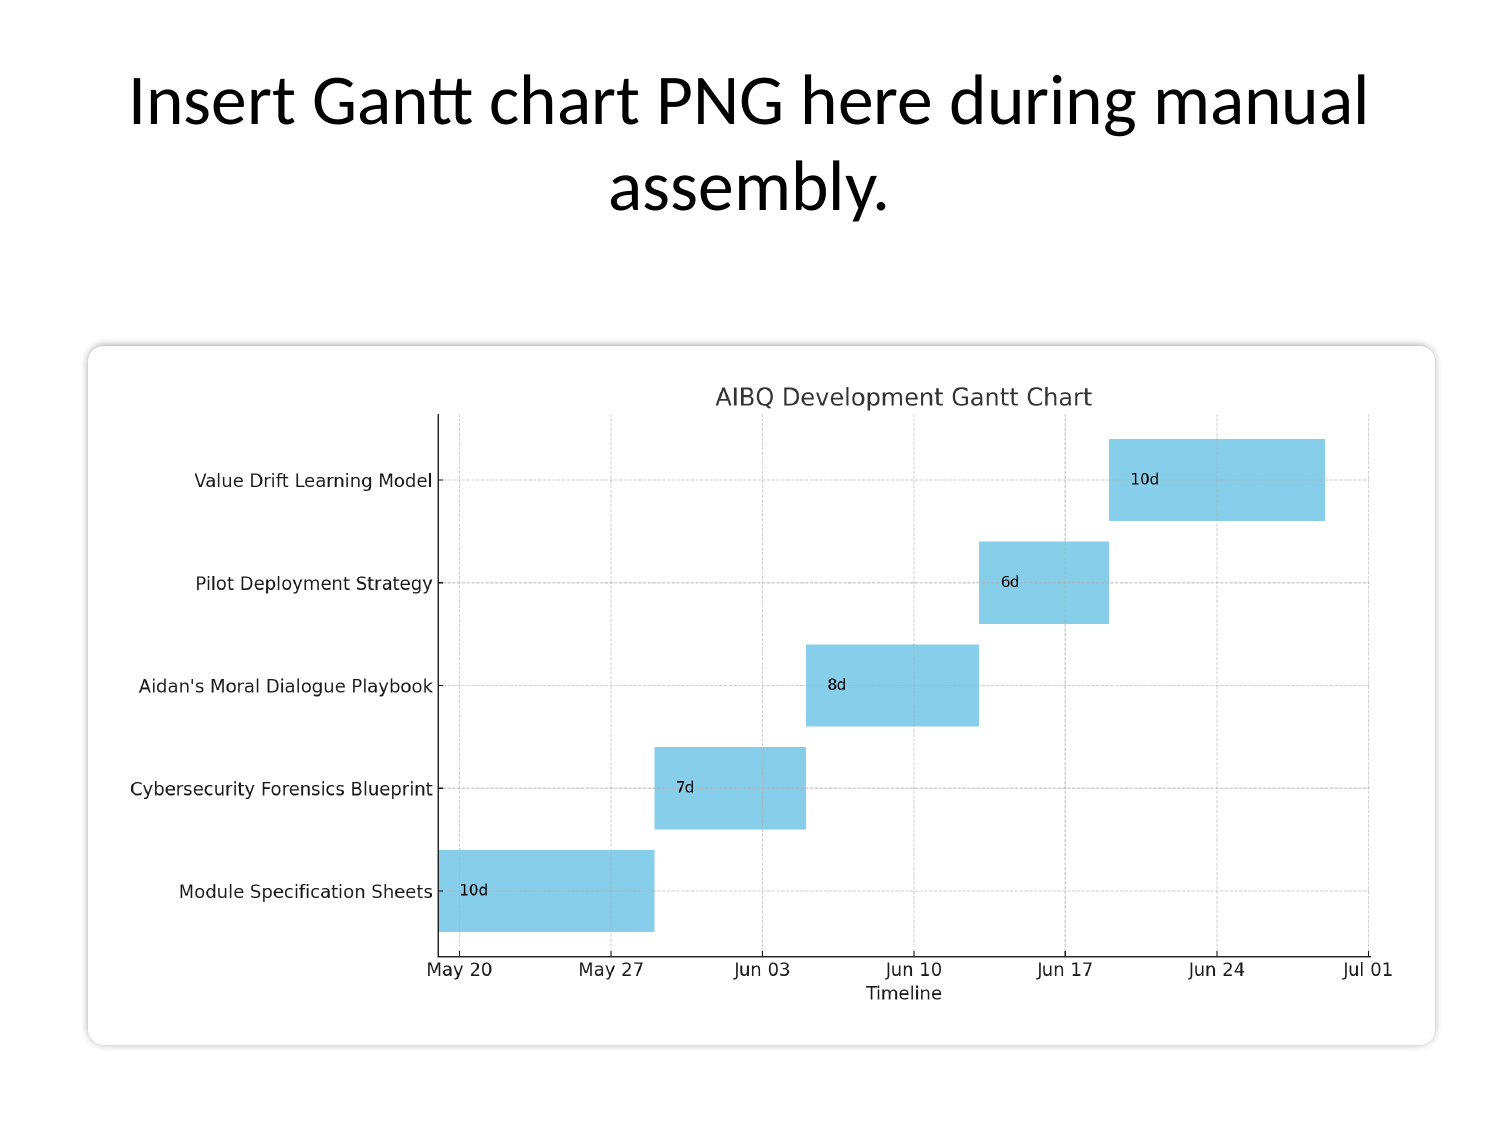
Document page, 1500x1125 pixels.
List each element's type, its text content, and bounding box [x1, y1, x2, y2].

picture [119, 376, 1405, 1014]
title Insert Gantt chart PNG here during manual assembly. [75, 45, 1425, 233]
